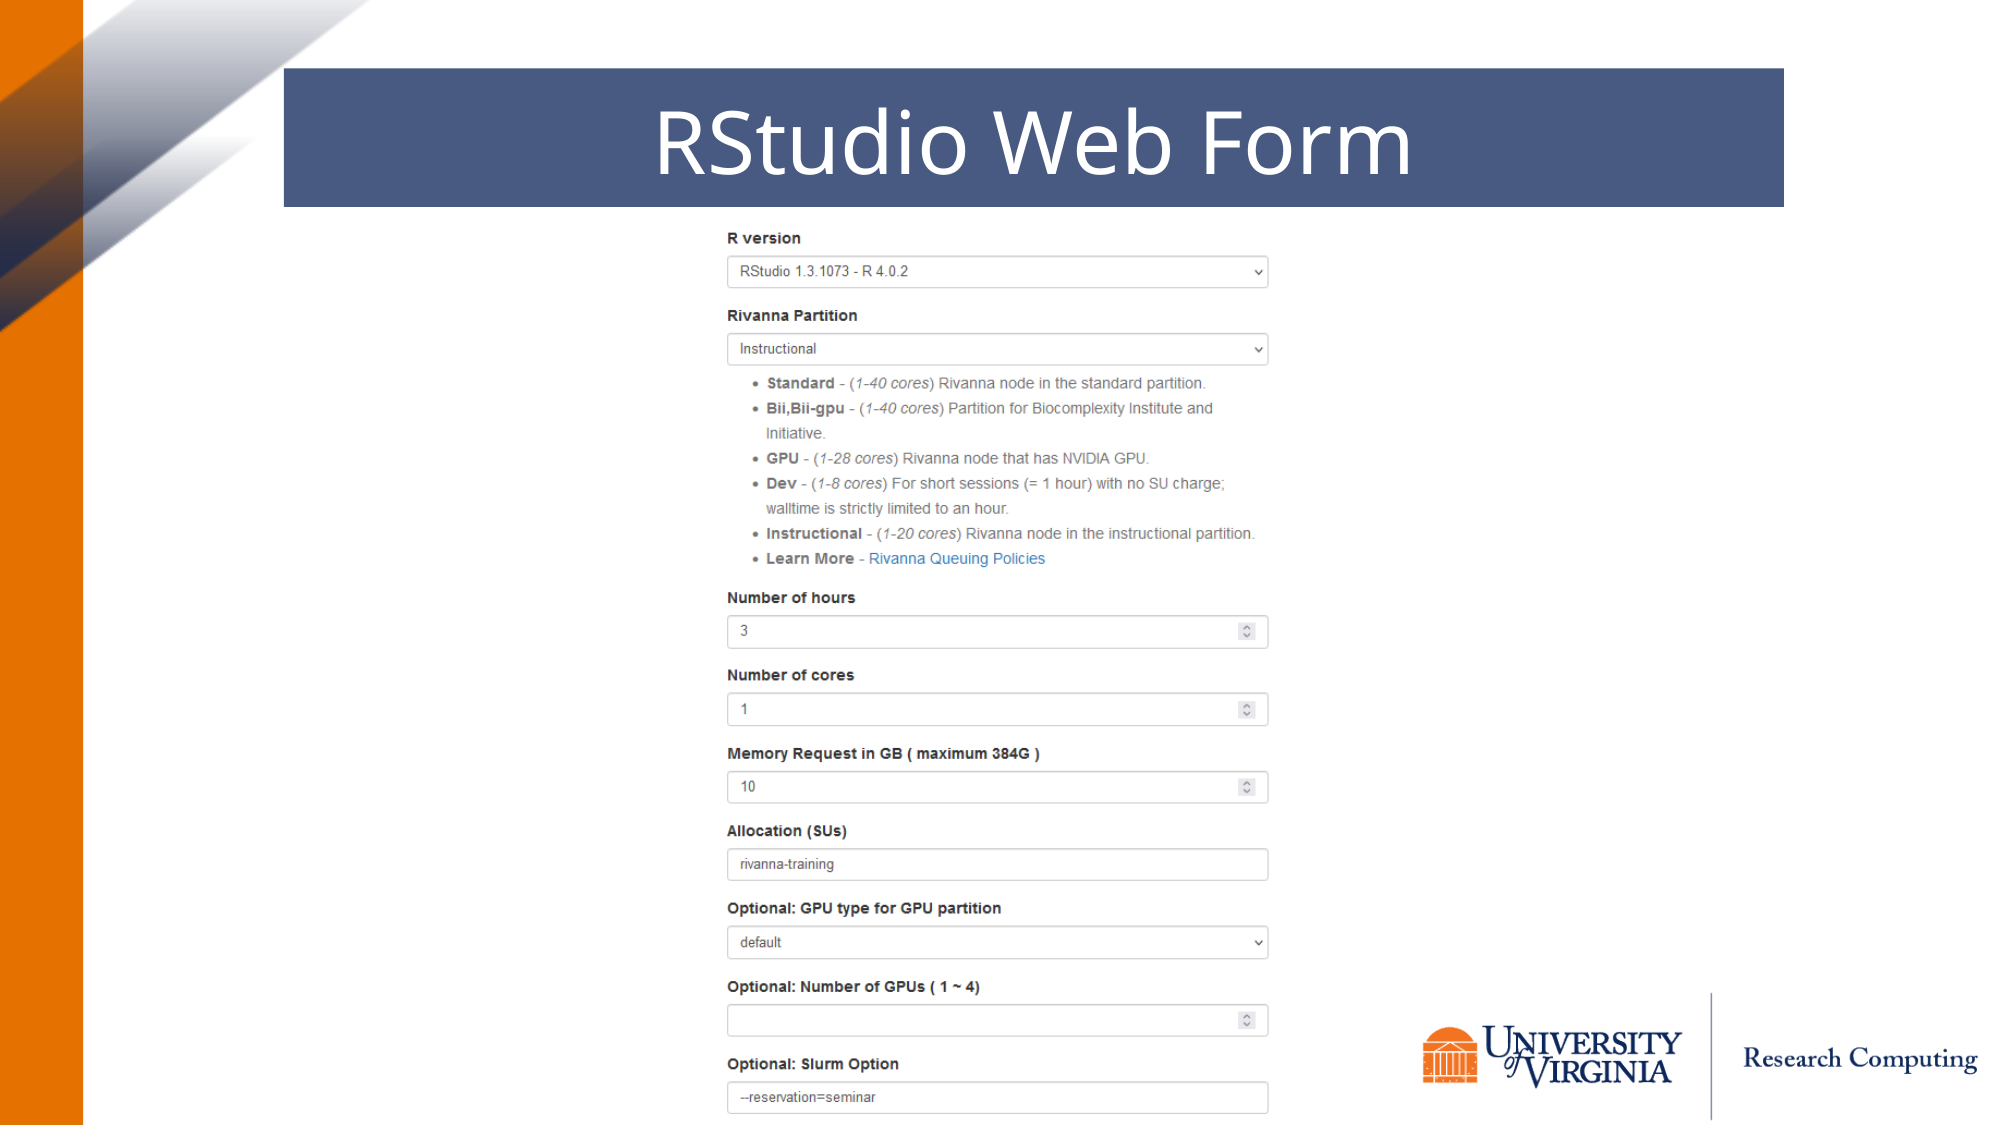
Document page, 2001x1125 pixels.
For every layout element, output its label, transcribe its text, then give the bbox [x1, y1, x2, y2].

picture [1410, 982, 1996, 1125]
picture [725, 224, 1273, 1125]
text_box RStudio Web Form [283, 68, 1784, 207]
picture [0, 0, 378, 338]
